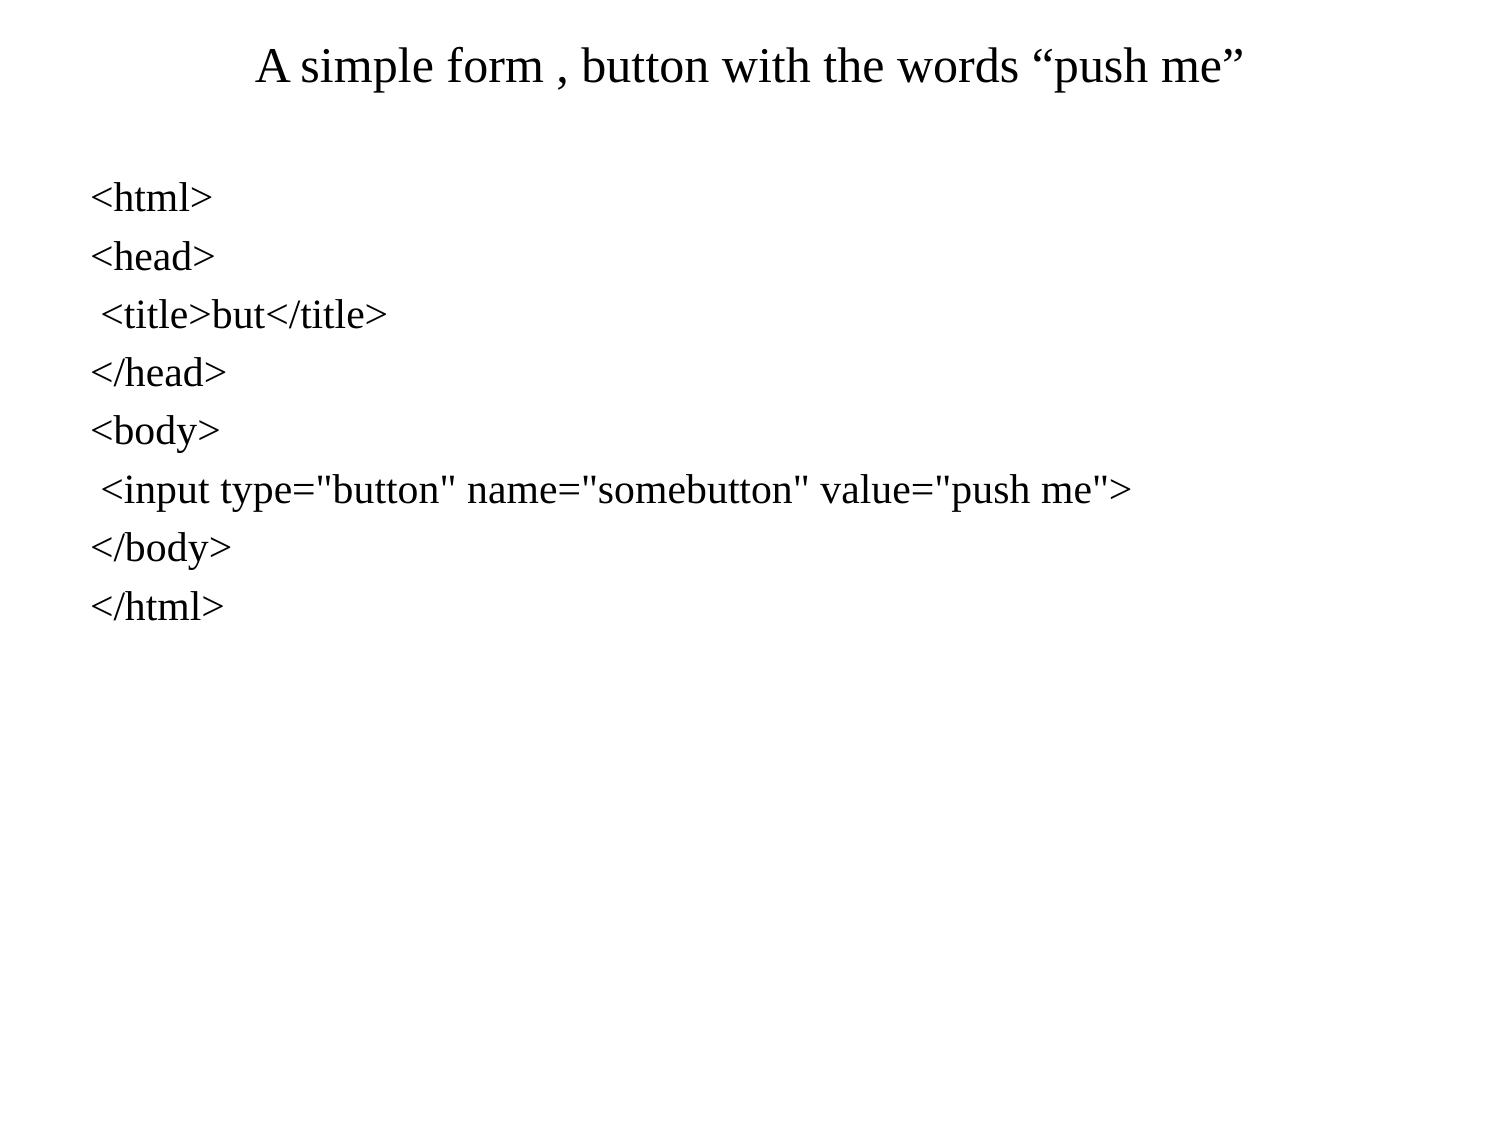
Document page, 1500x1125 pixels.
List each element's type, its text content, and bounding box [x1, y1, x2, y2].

list <html> <head> <title>but</title> </head> <body> <input type="button" name="somebutton" value="push me"> </body> </html> [75, 162, 1425, 1093]
title A simple form , button with the words “push me” [75, 0, 1425, 125]
